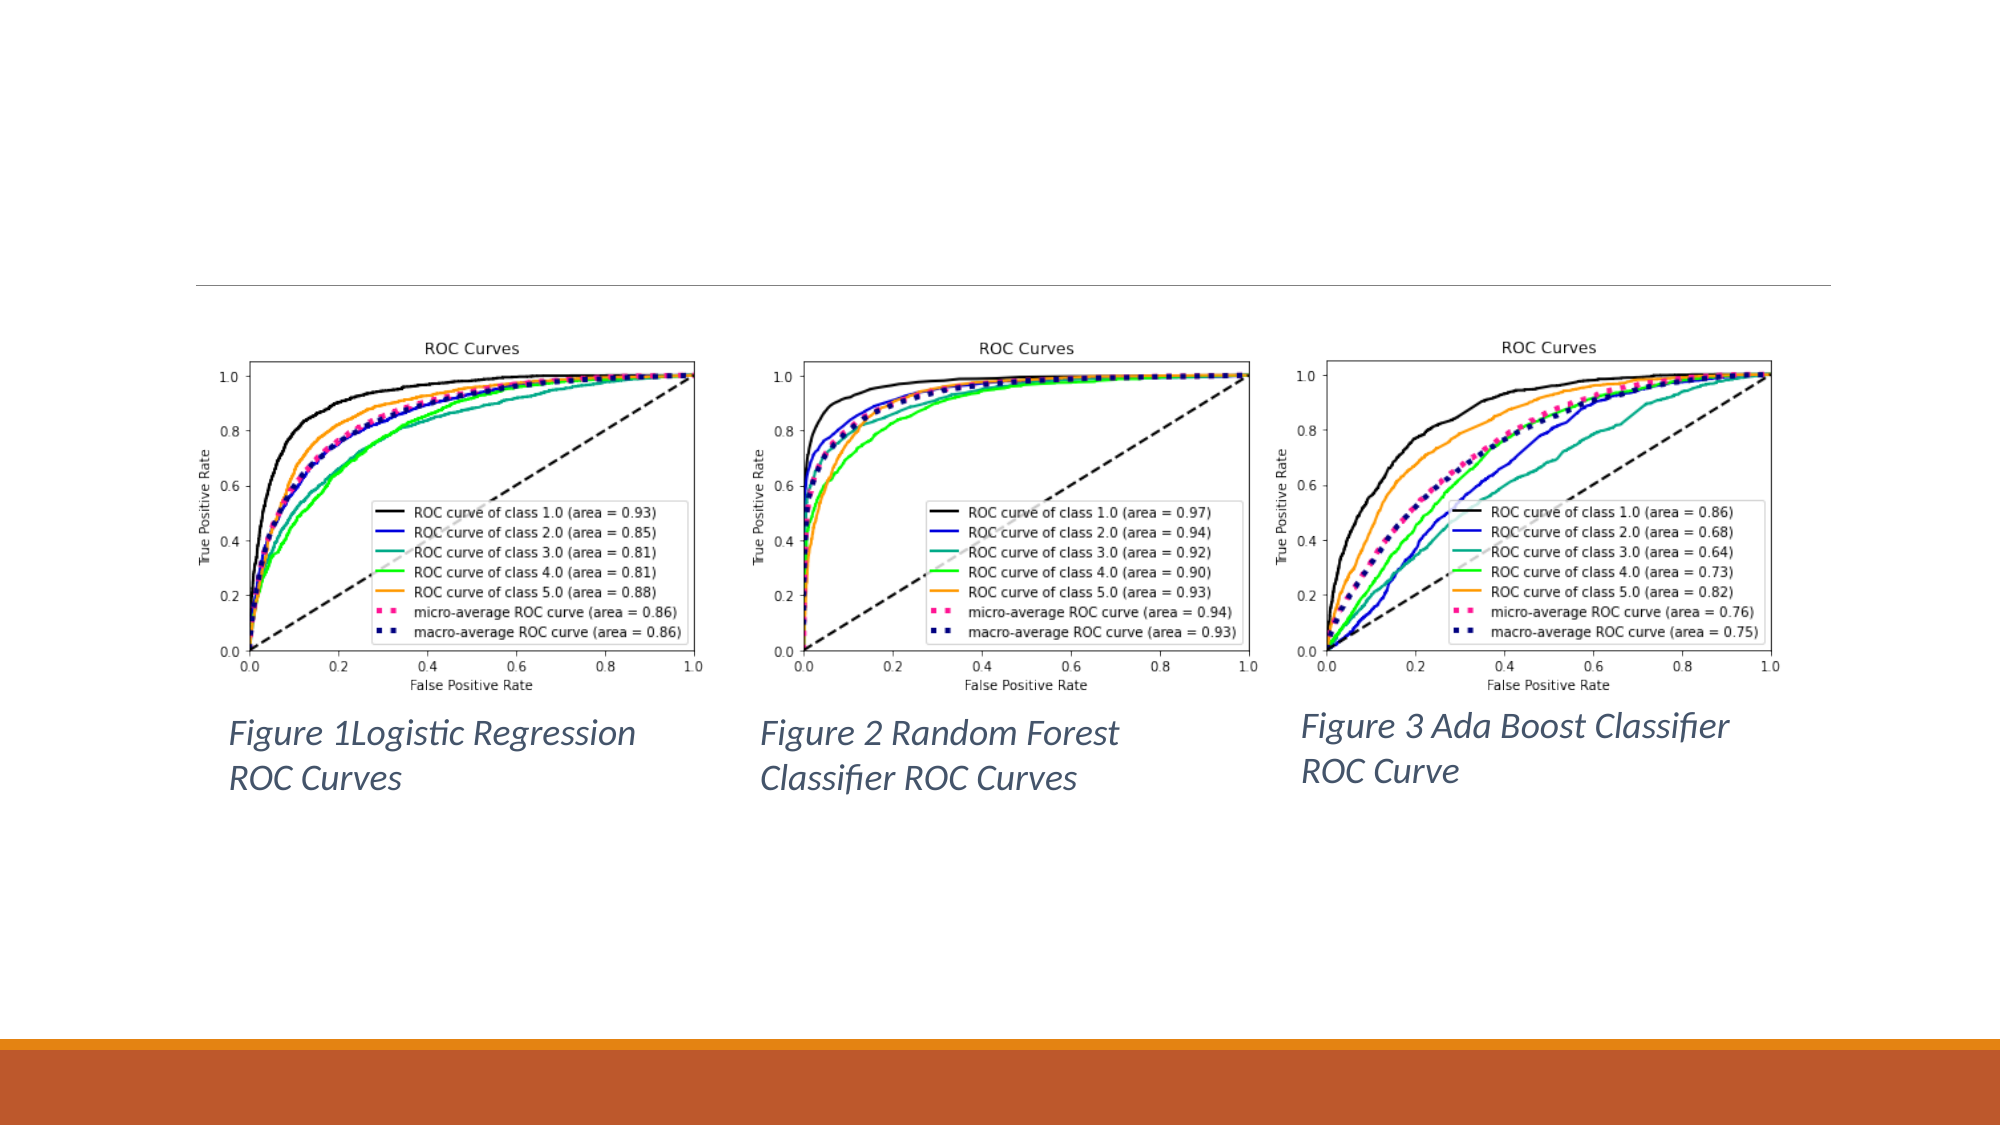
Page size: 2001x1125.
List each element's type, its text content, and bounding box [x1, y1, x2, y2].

text_box Figure 3 Ada Boost Classifier ROC Curve [1286, 708, 1791, 799]
text_box Figure 1Logistic Regression ROC Curves [213, 711, 691, 806]
picture [744, 330, 1792, 702]
text_box Figure 2 Random Forest Classifier ROC Curves [745, 708, 1269, 806]
picture [190, 331, 715, 702]
